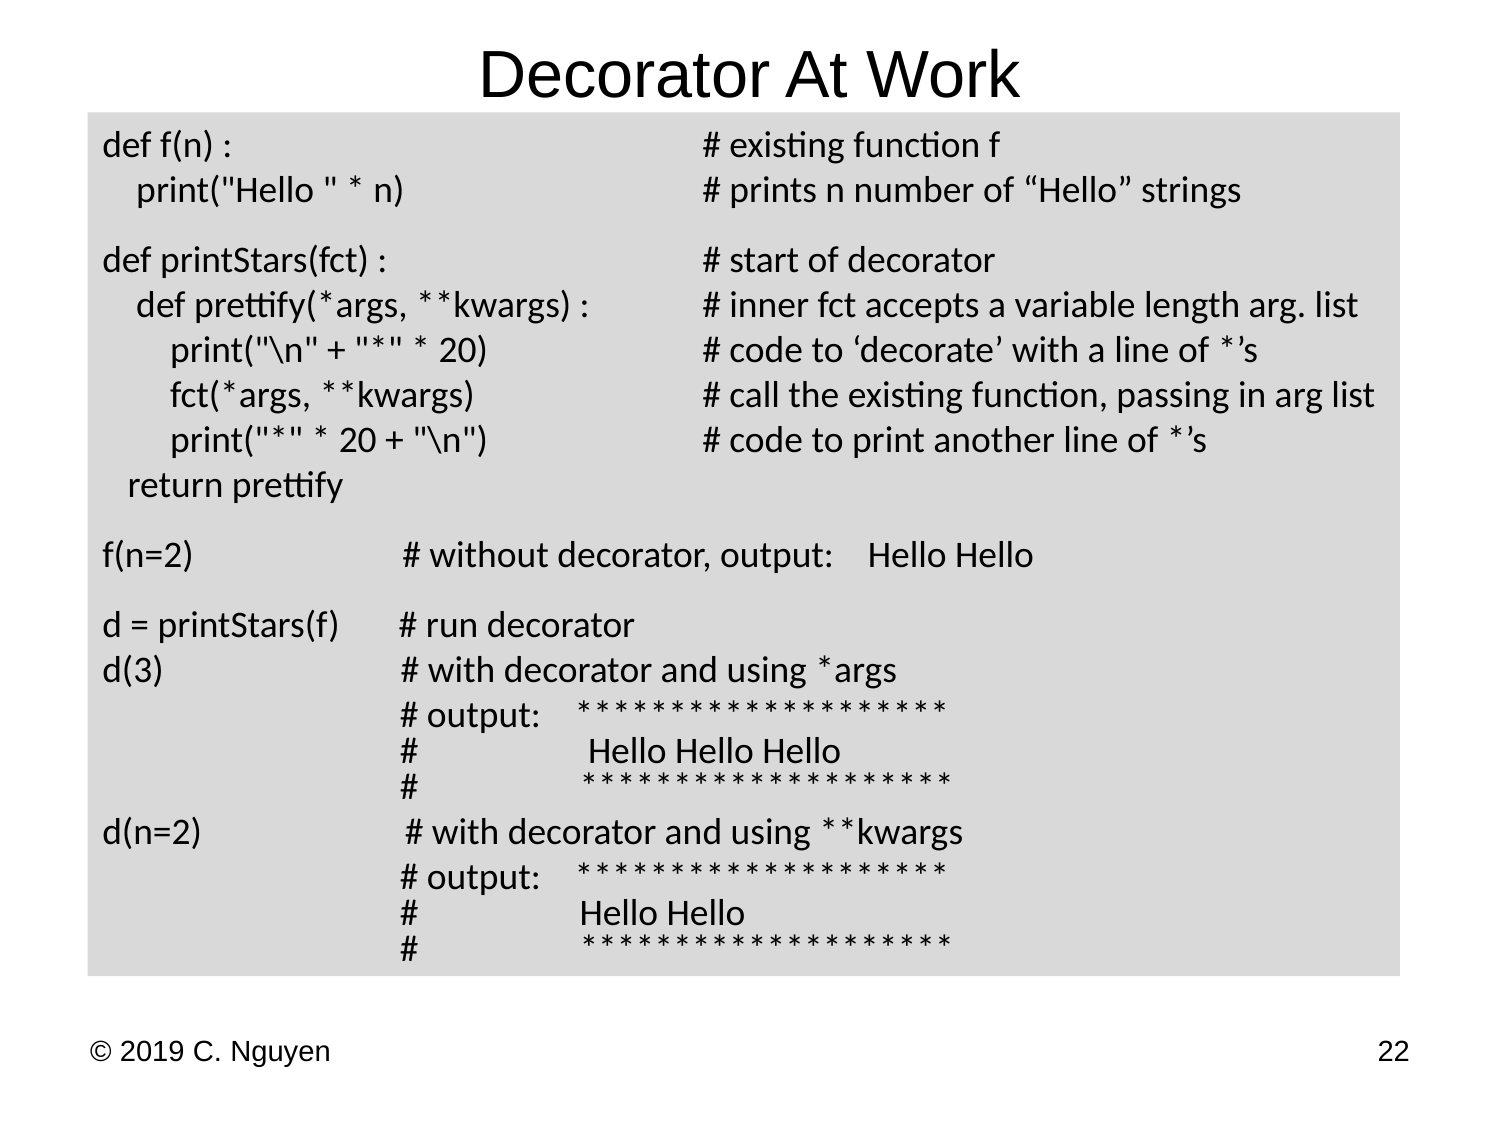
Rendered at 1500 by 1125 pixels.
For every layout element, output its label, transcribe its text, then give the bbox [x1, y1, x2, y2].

slide_number © 2019 C. Nguyen [74, 1024, 426, 1103]
slide_number 22 [1074, 1024, 1426, 1103]
list [74, 124, 1413, 1026]
text_box def f(n) : # existing function f print("Hello " * n) # prints n number of “Hello” strings def printStars(fct) : # start of decorator def prettify(*args, **kwargs) : # inner fct accepts a variable length arg. list print("\n" + "*" * 20) # code to ‘decorate’ with a line of *’s fct(*args, **kwargs) # call the existing function, passing in arg list print("*" * 20 + "\n") # code to print another line of *’s return prettify f(n=2) # without decorator, output: Hello Hello d = printStars(f) # run decorator d(3) # with decorator and using *args # output: ******************** # Hello Hello Hello # ******************** d(n=2) # with decorator and using **kwargs # output: ******************** # Hello Hello # ******************** [87, 112, 1400, 977]
title Decorator At Work [74, 12, 1426, 131]
